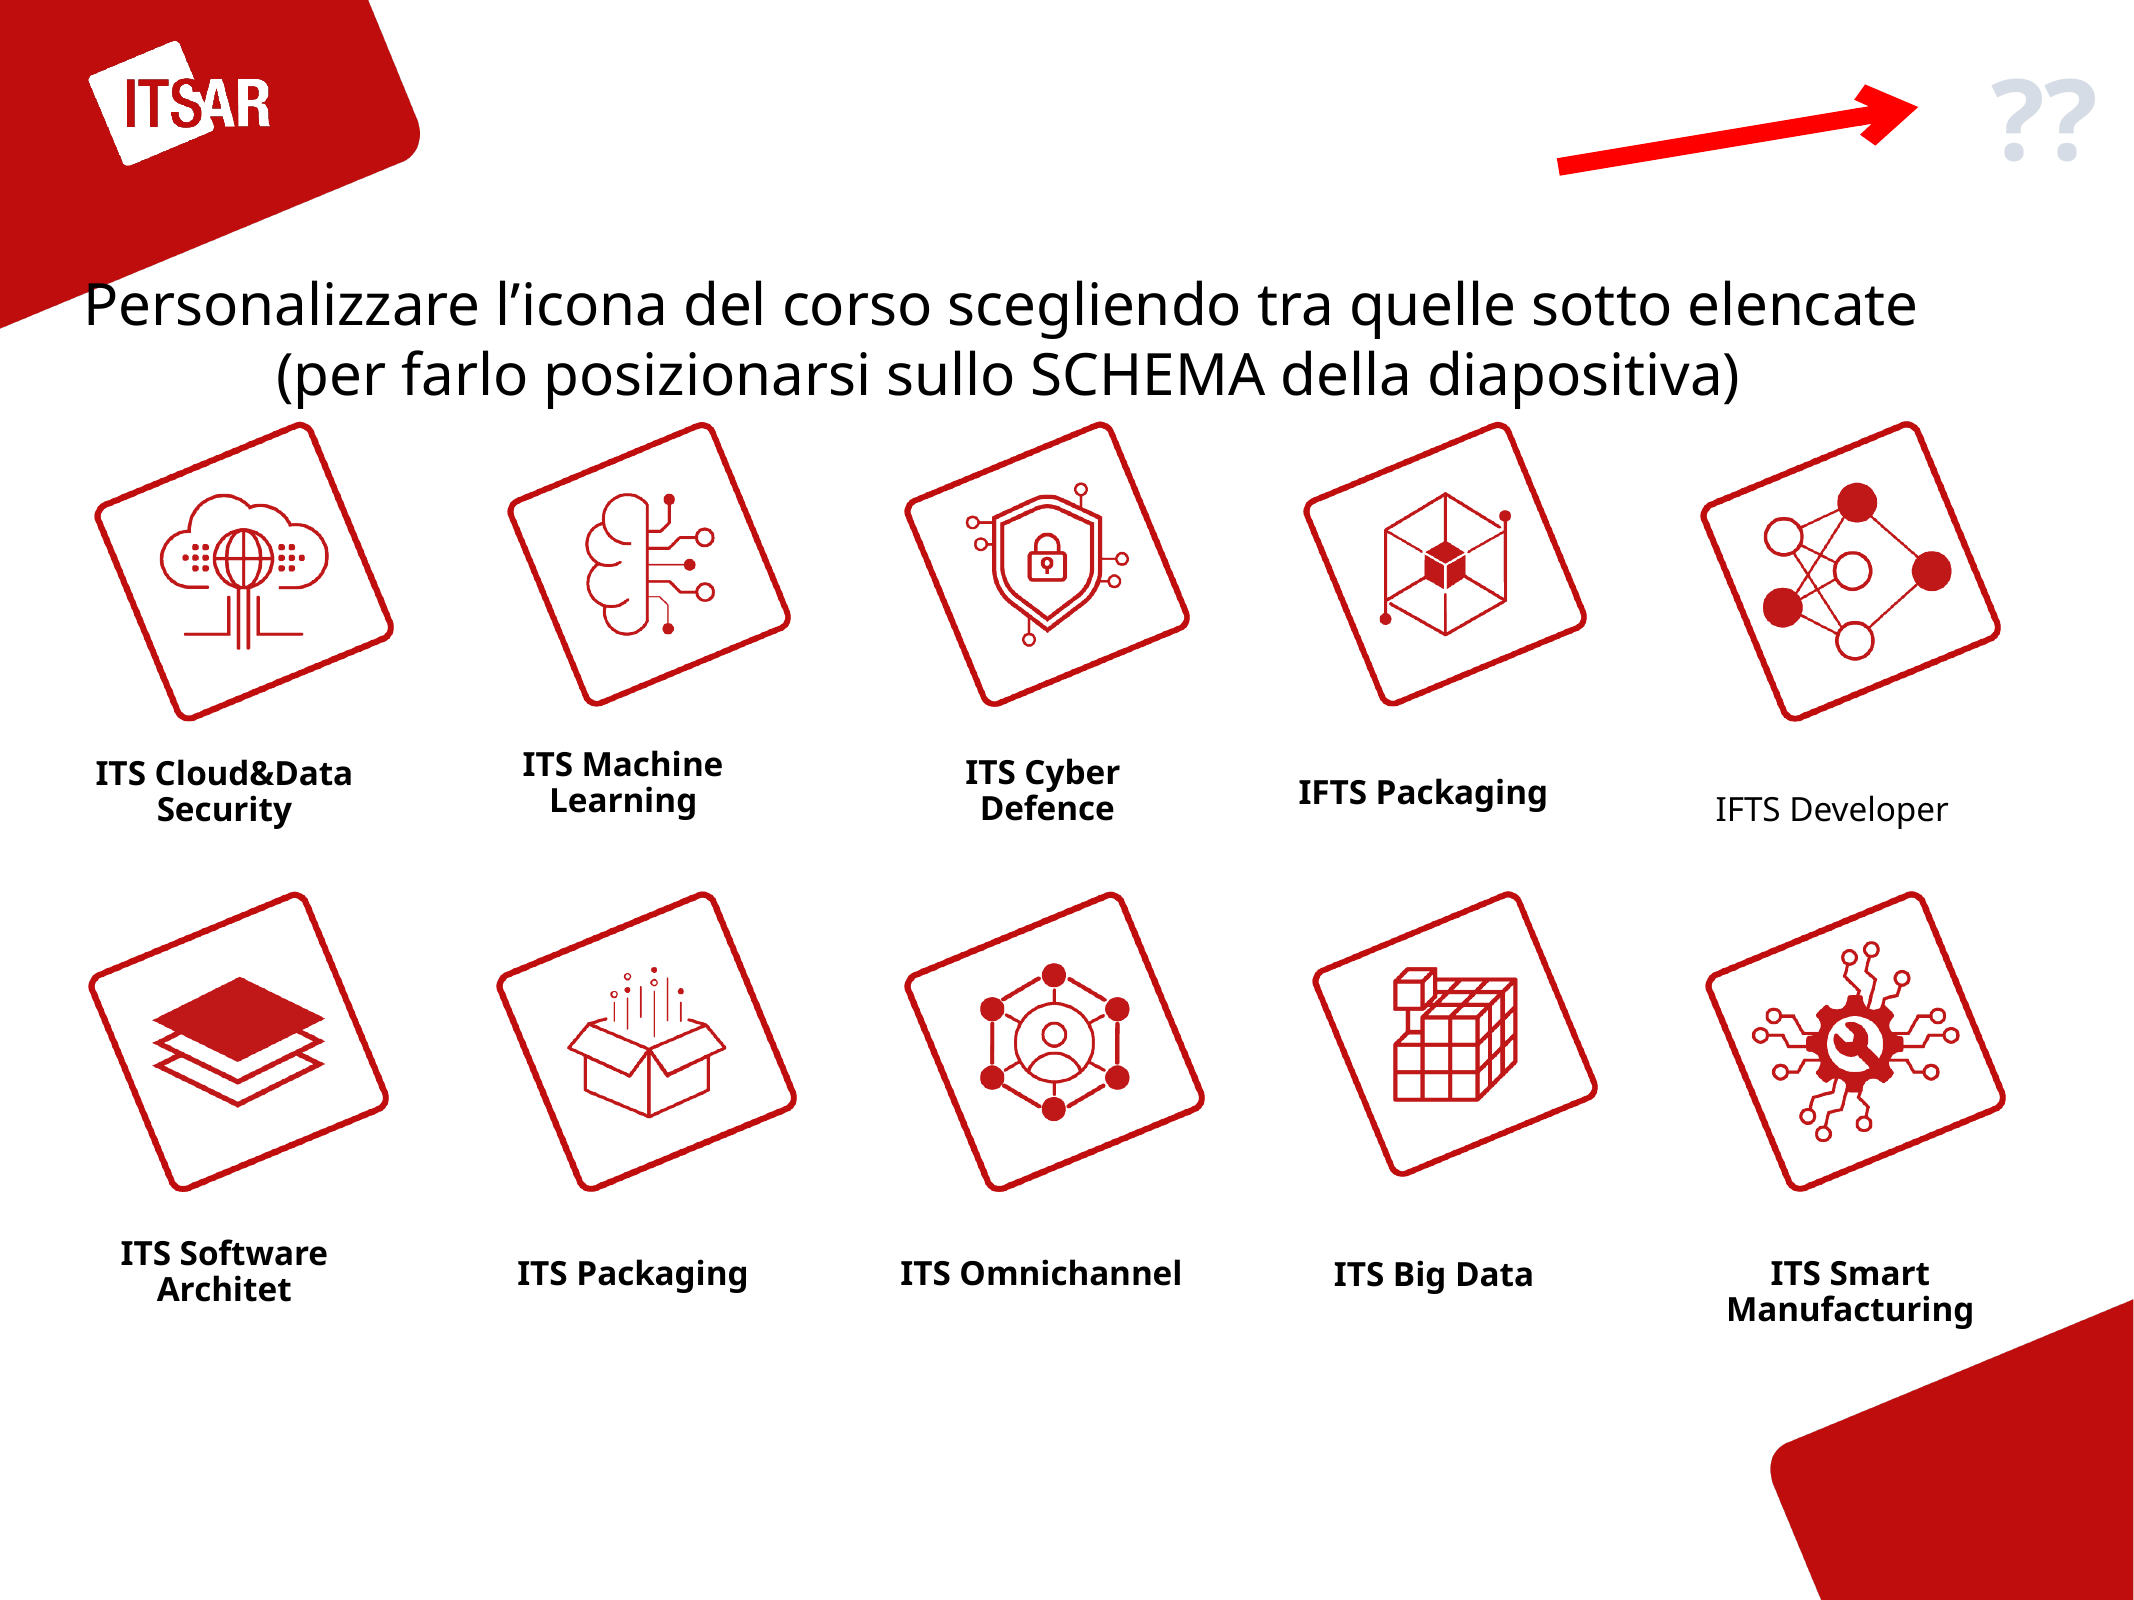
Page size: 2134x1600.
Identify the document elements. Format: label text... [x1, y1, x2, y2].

picture [1303, 421, 1587, 707]
picture [904, 421, 1190, 707]
picture [1705, 891, 2006, 1192]
picture [904, 891, 1205, 1192]
text_box IFTS Developer [1669, 785, 1996, 837]
text_box ITS Software Architet [61, 1229, 388, 1328]
picture [496, 891, 797, 1192]
text_box ITS Cloud&Data Security [61, 749, 388, 837]
text_box ITS Machine Learning [446, 740, 801, 839]
text_box ITS Cyber Defence [870, 748, 1225, 847]
picture [1700, 421, 2001, 722]
text_box ITS Smart Manufacturing [1650, 1249, 2051, 1348]
picture [94, 421, 394, 722]
picture [0, 0, 427, 370]
picture [507, 421, 791, 707]
text_box ITS Omnichannel [833, 1249, 1250, 1307]
text_box ITS Big Data [1270, 1250, 1598, 1308]
text_box IFTS Packaging [1260, 768, 1587, 826]
text_box Personalizzare l’icona del corso scegliendo tra quelle sotto elencate (per farlo posizionarsi sullo SCHEMA della diapositiva) [68, 260, 1949, 415]
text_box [1558, 106, 1919, 167]
text_box ITS Packaging [469, 1249, 797, 1307]
picture [88, 891, 389, 1192]
picture [1763, 1230, 2134, 1600]
picture [1312, 891, 1598, 1177]
